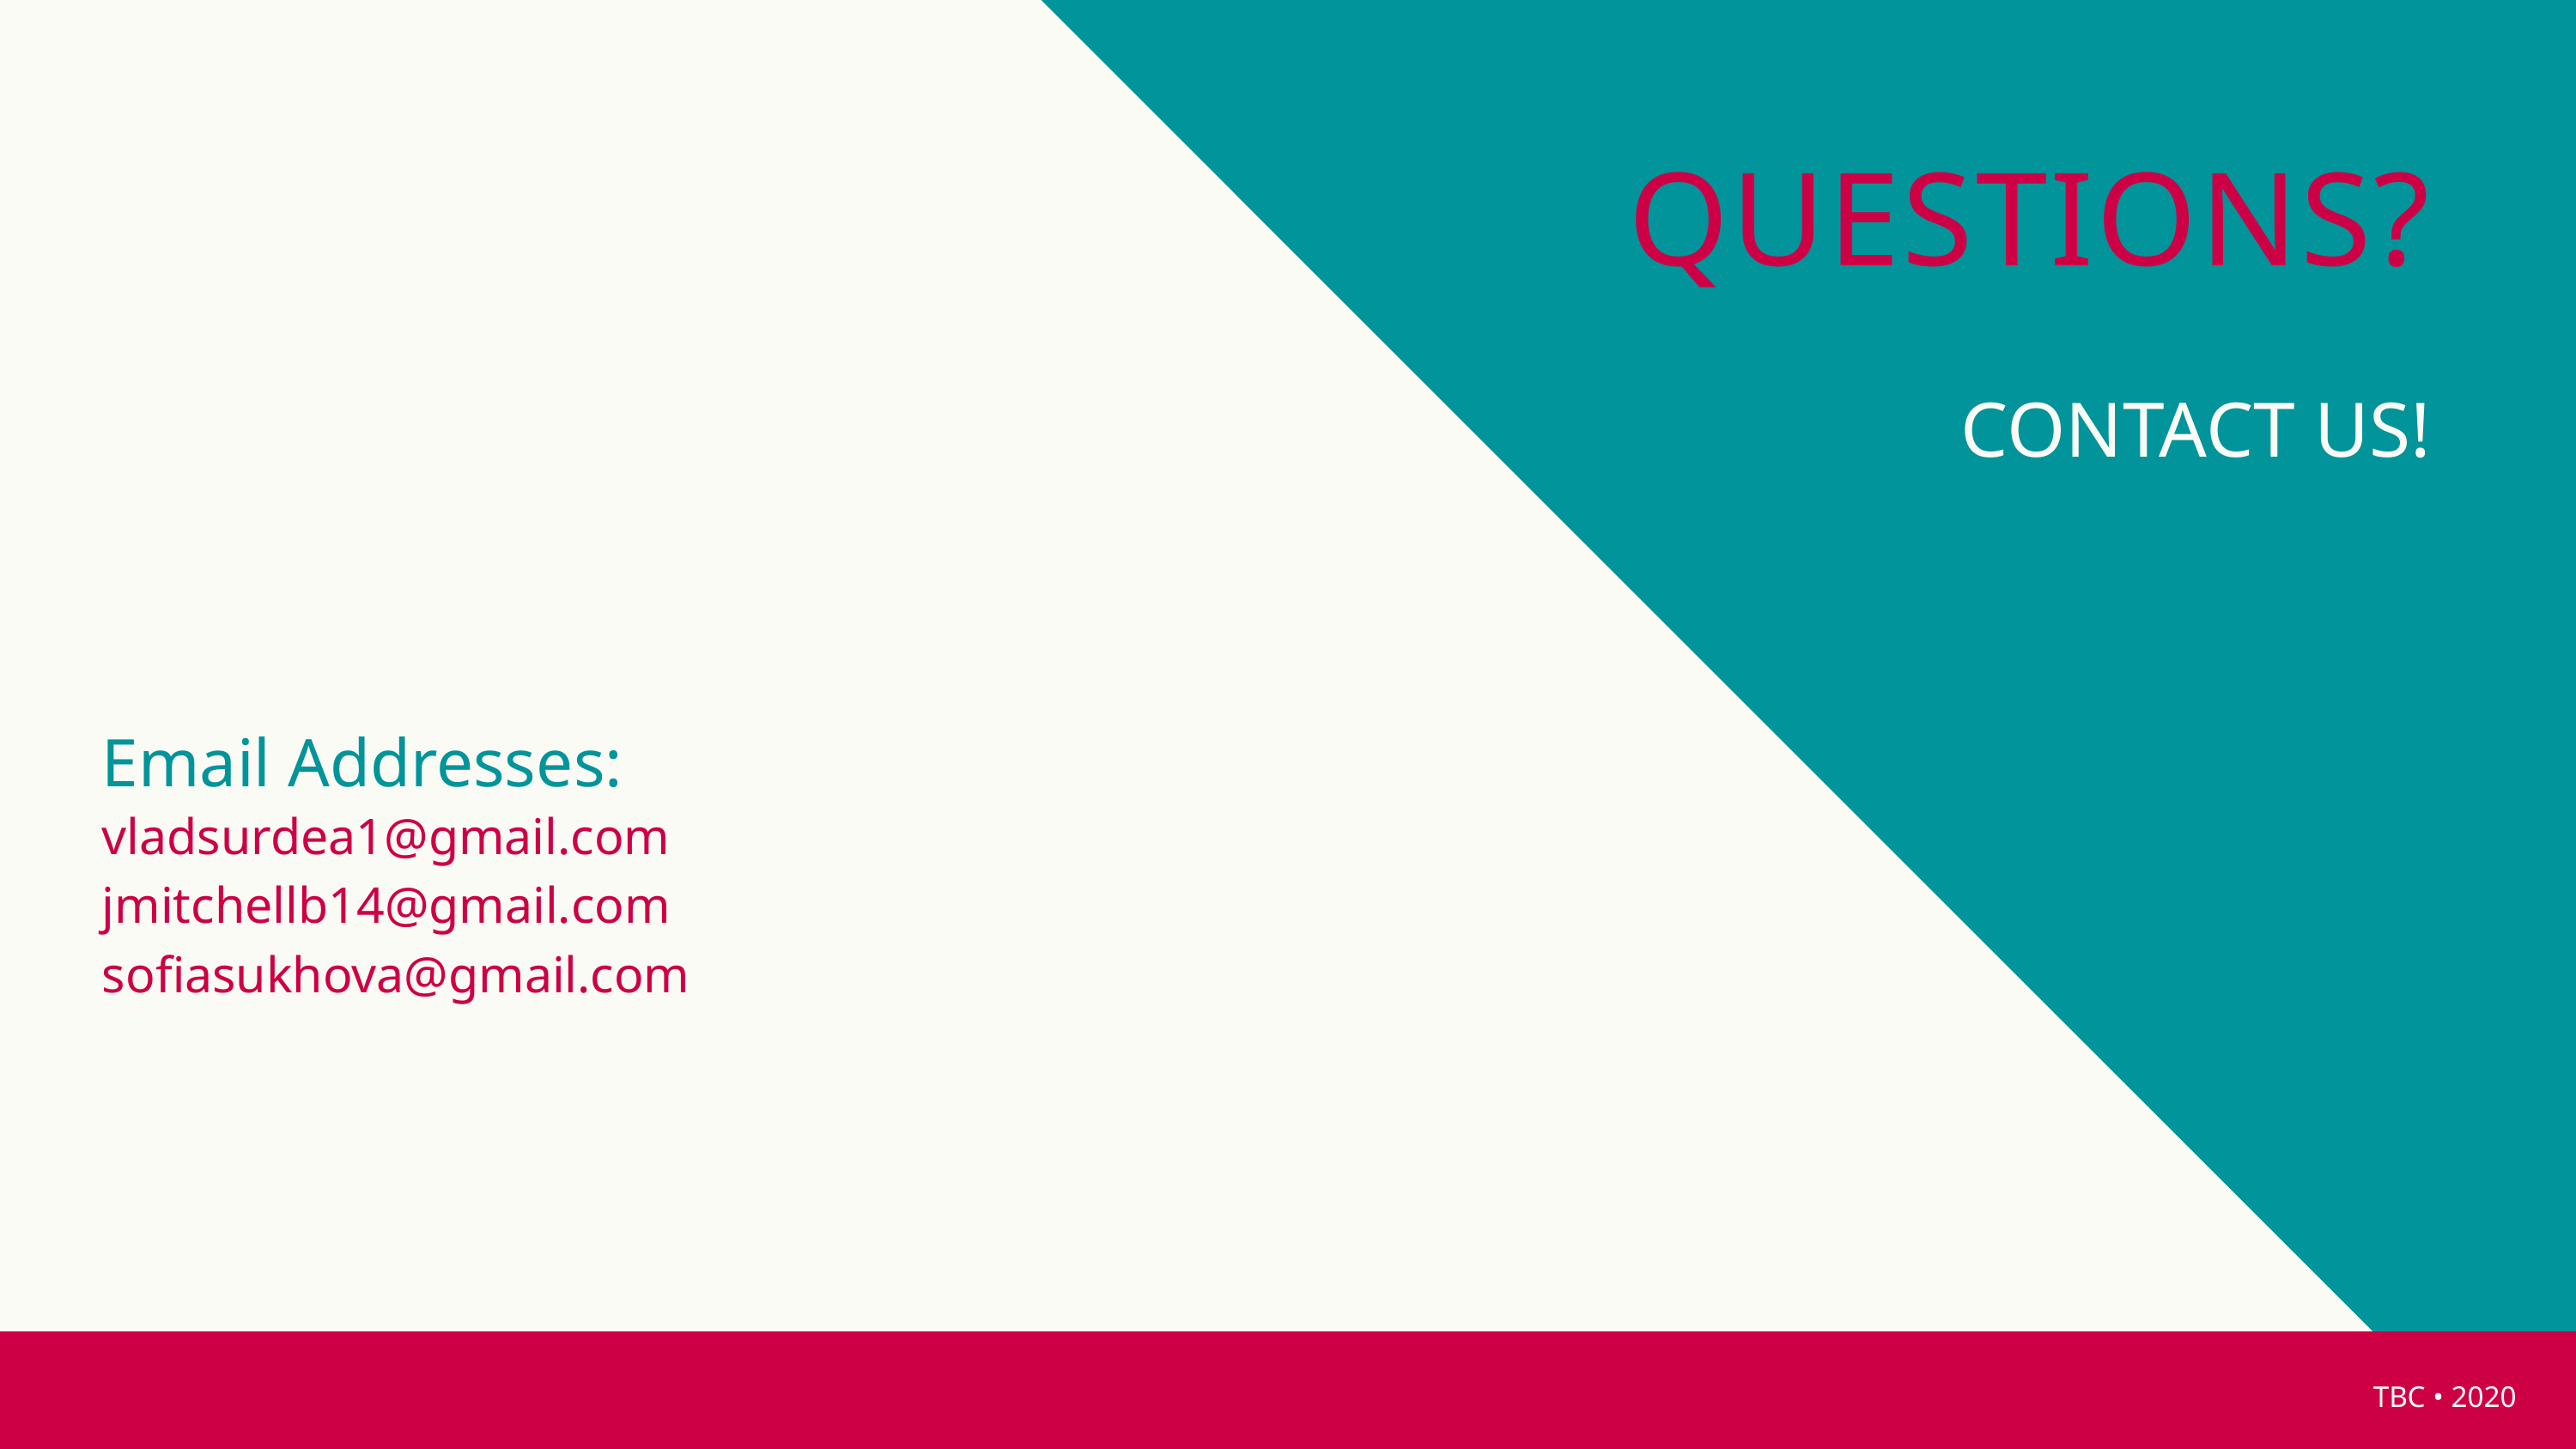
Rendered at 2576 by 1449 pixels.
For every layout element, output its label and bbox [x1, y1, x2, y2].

text_box [1041, 0, 2576, 1331]
text_box [101, 210, 1055, 997]
text_box [0, 1331, 2576, 1449]
text_box [1291, 144, 2432, 476]
